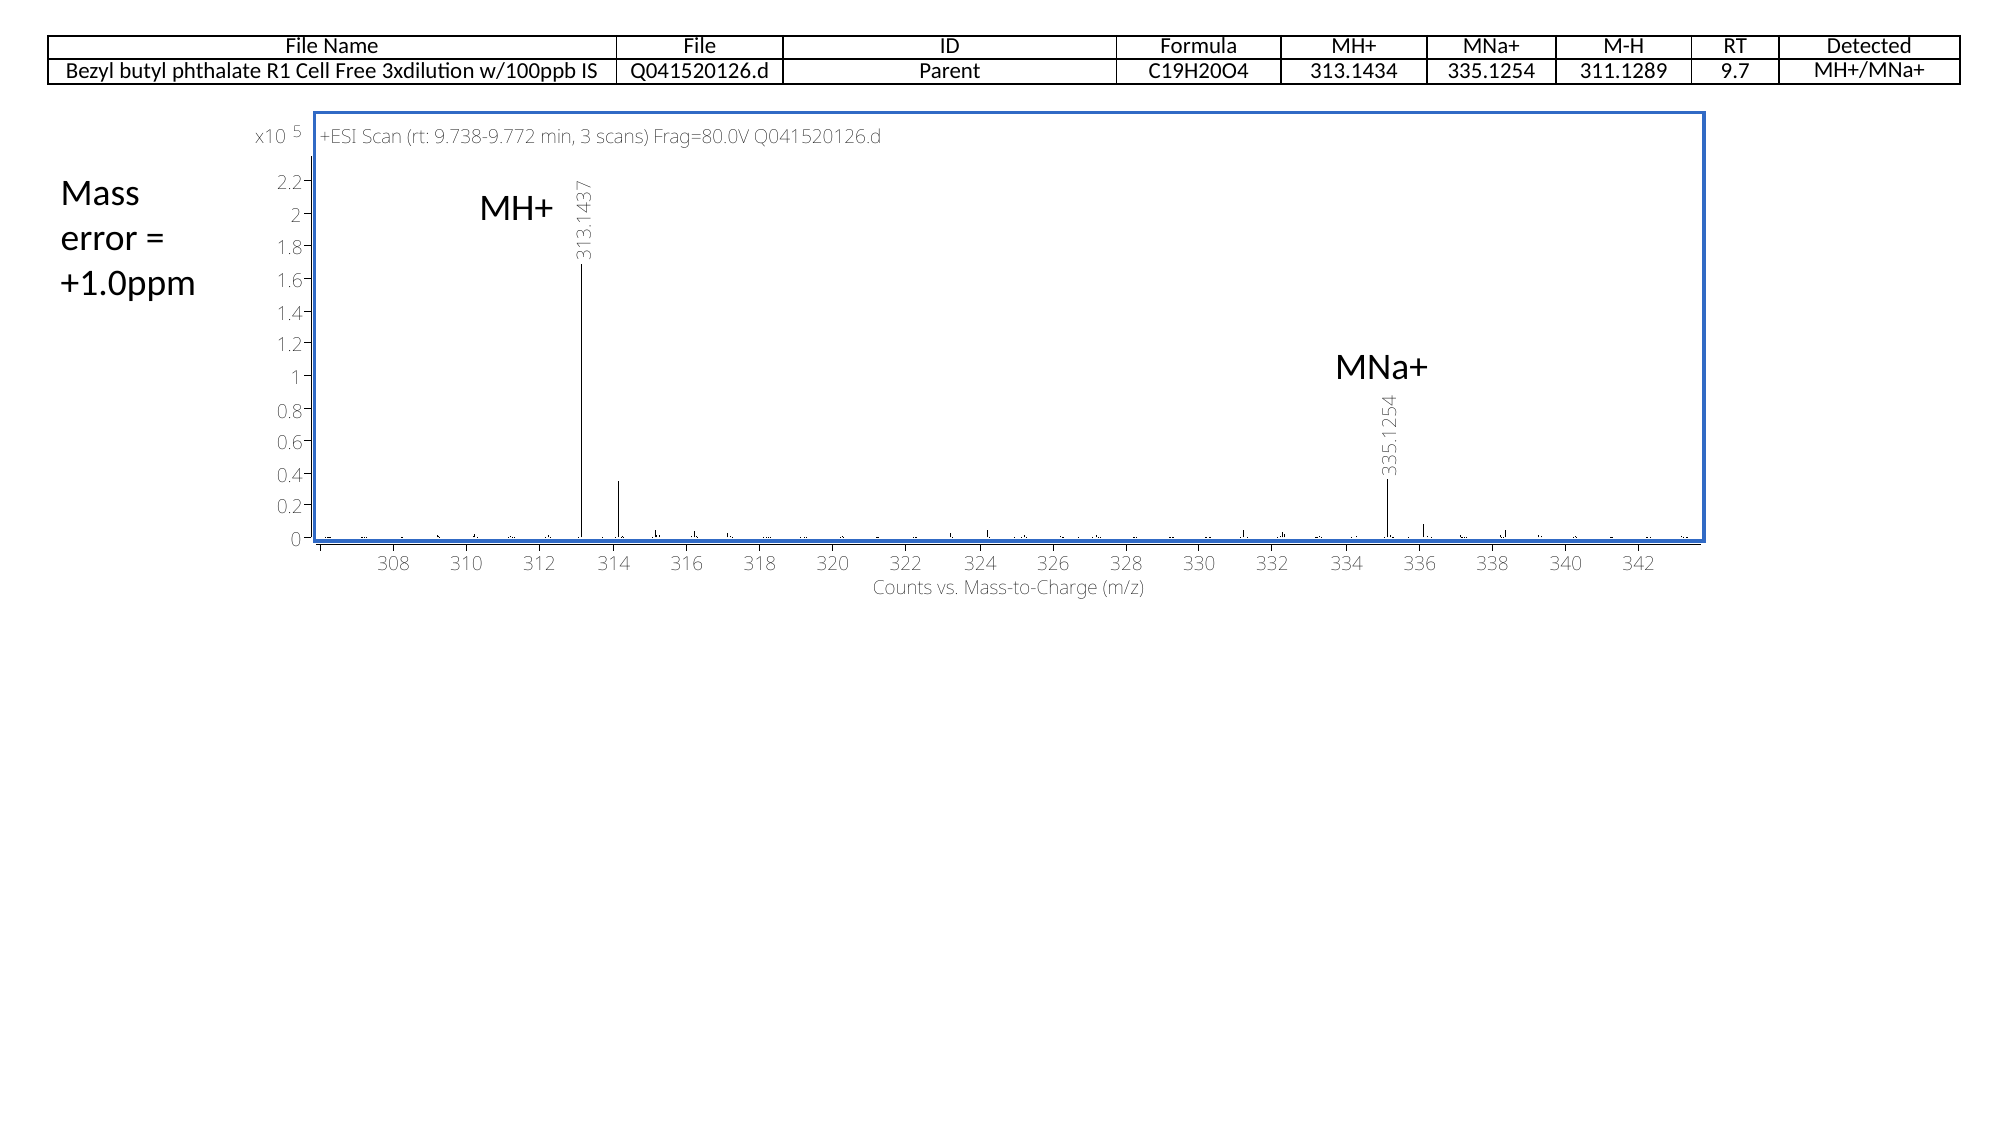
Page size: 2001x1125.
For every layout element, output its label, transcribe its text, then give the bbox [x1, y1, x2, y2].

table_header Detected [1780, 37, 1959, 58]
table_header RT [1692, 37, 1778, 58]
table_header M-H [1557, 37, 1691, 58]
table_cell C19H20O4 [1117, 60, 1280, 83]
table_cell 9.7 [1692, 60, 1778, 83]
table_cell Q041520126.d [617, 60, 782, 83]
table_cell 313.1434 [1282, 60, 1426, 83]
table_cell Parent [784, 60, 1116, 83]
table_header Formula [1117, 37, 1280, 58]
table_header MNa+ [1428, 37, 1555, 58]
picture [217, 110, 1708, 602]
table_cell 335.1254 [1428, 60, 1555, 83]
table_cell Bezyl butyl phthalate R1 Cell Free 3xdilution w/100ppb IS [49, 60, 616, 83]
table_header ID [784, 37, 1116, 58]
text_box Mass error = +1.0ppm [45, 160, 217, 311]
table_header File [617, 37, 782, 58]
table_header MH+ [1282, 37, 1426, 58]
table_cell 311.1289 [1557, 60, 1691, 83]
table_header File Name [49, 37, 616, 58]
table_cell MH+/MNa+ [1780, 60, 1959, 83]
